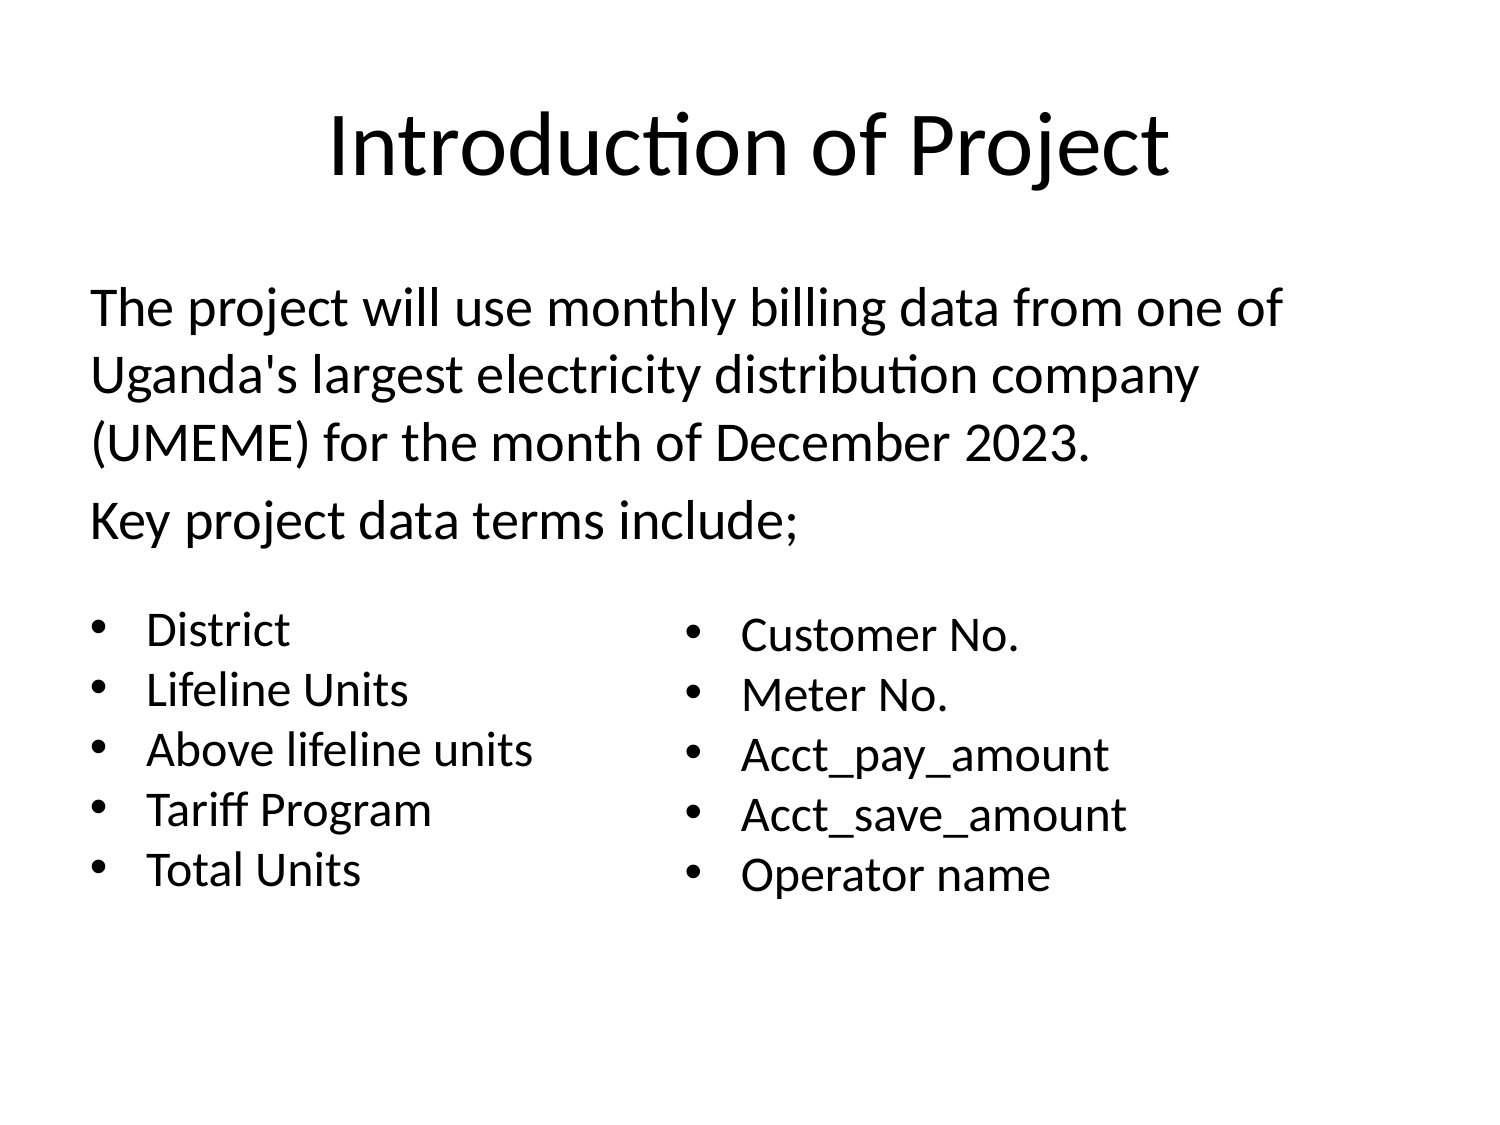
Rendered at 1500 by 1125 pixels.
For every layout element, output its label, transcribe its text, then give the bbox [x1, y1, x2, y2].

text_box Customer No. Meter No. Acct_pay_amount Acct_save_amount Operator name [669, 593, 1163, 954]
text_box District Lifeline Units Above lifeline units Tariff Program Total Units [74, 588, 649, 949]
title Introduction of Project [75, 45, 1425, 233]
list The project will use monthly billing data from one of Uganda's largest electricity distribution company (UMEME) for the month of December 2023. Key project data terms include; [75, 262, 1425, 1005]
